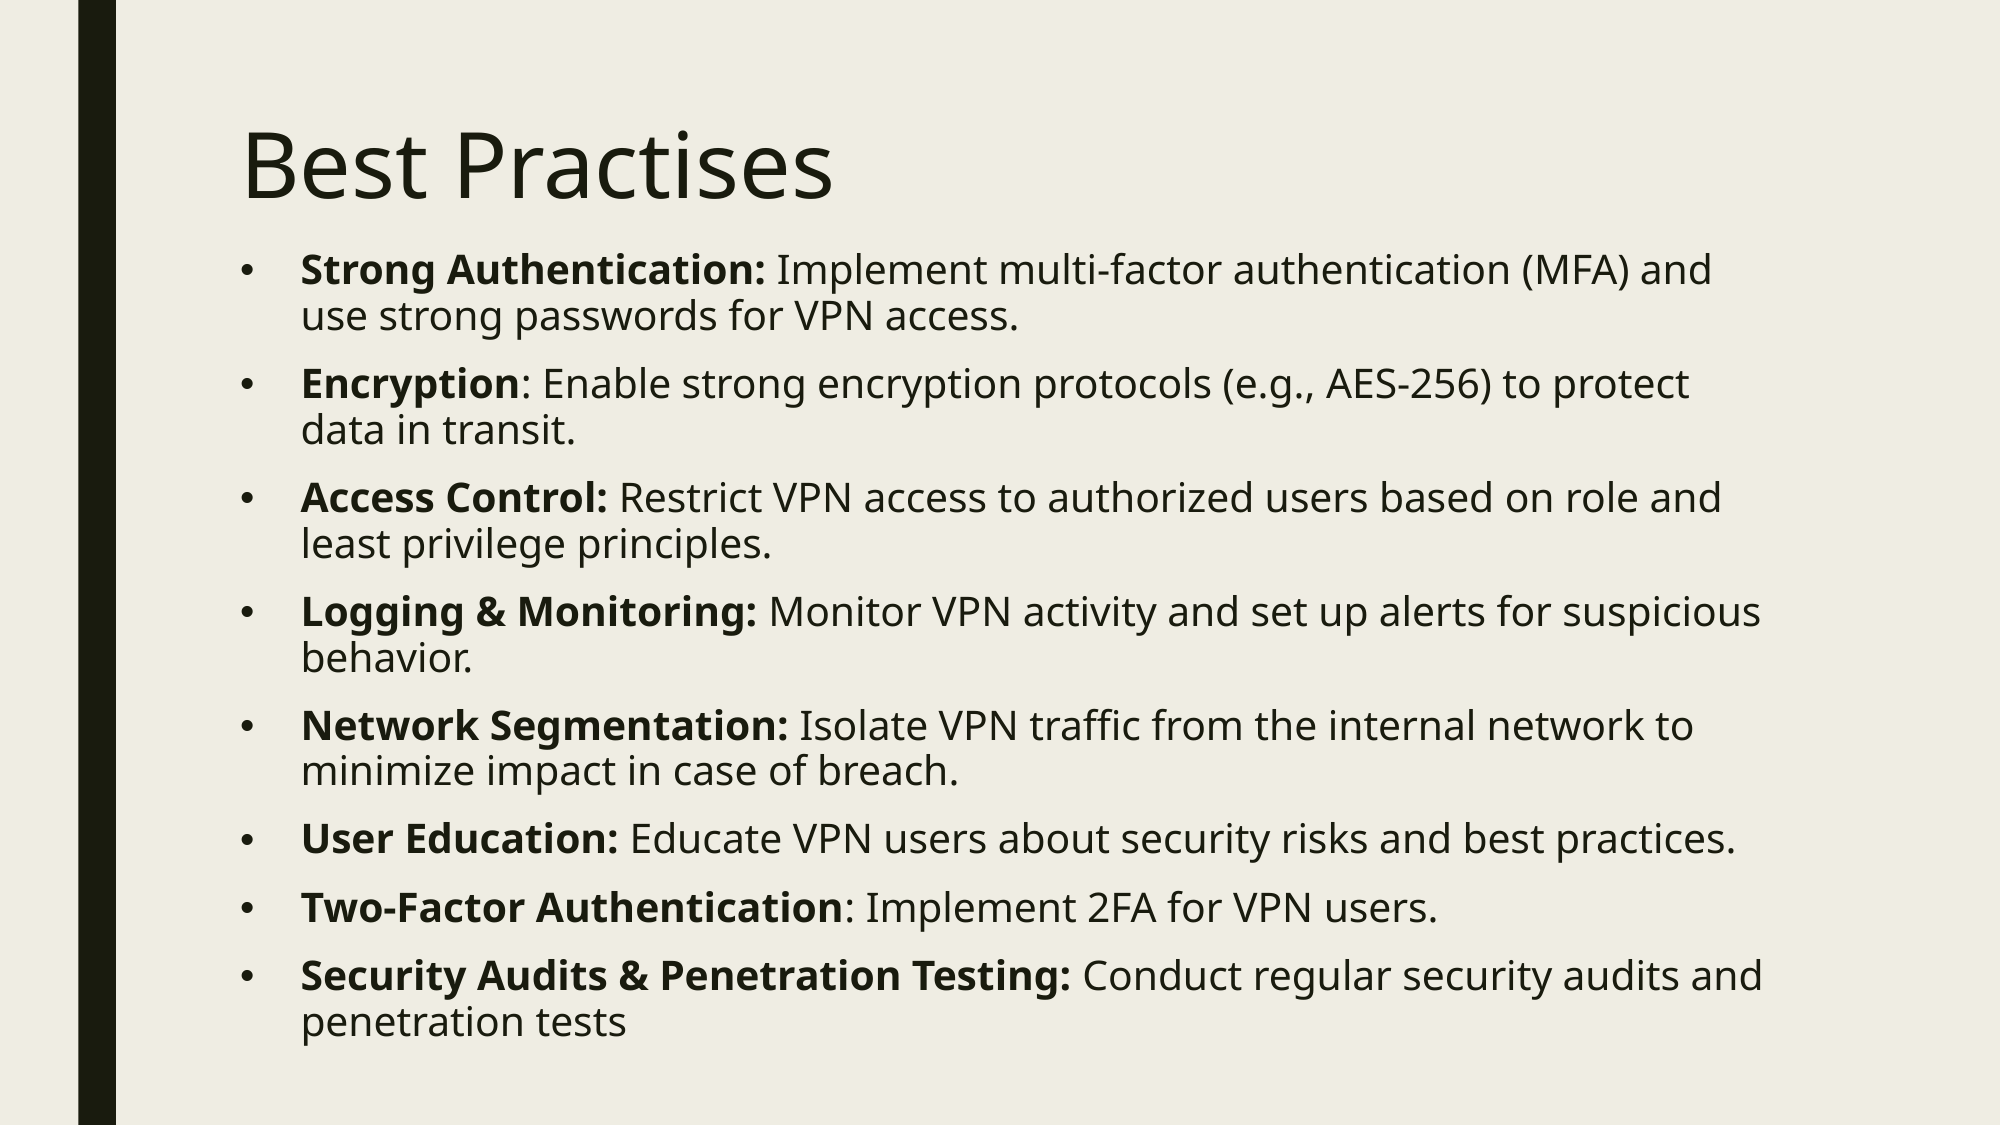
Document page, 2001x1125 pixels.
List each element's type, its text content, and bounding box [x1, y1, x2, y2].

list Strong Authentication: Implement multi-factor authentication (MFA) and use strong passwords for VPN access. Encryption: Enable strong encryption protocols (e.g., AES-256) to protect data in transit. Access Control: Restrict VPN access to authorized users based on role and least privilege principles. Logging & Monitoring: Monitor VPN activity and set up alerts for suspicious behavior. Network Segmentation: Isolate VPN traffic from the internal network to minimize impact in case of breach. User Education: Educate VPN users about security risks and best practices. Two-Factor Authentication: Implement 2FA for VPN users. Security Audits & Penetration Testing: Conduct regular security audits and penetration tests [225, 240, 1800, 1055]
title Best Practises [225, 112, 1800, 240]
